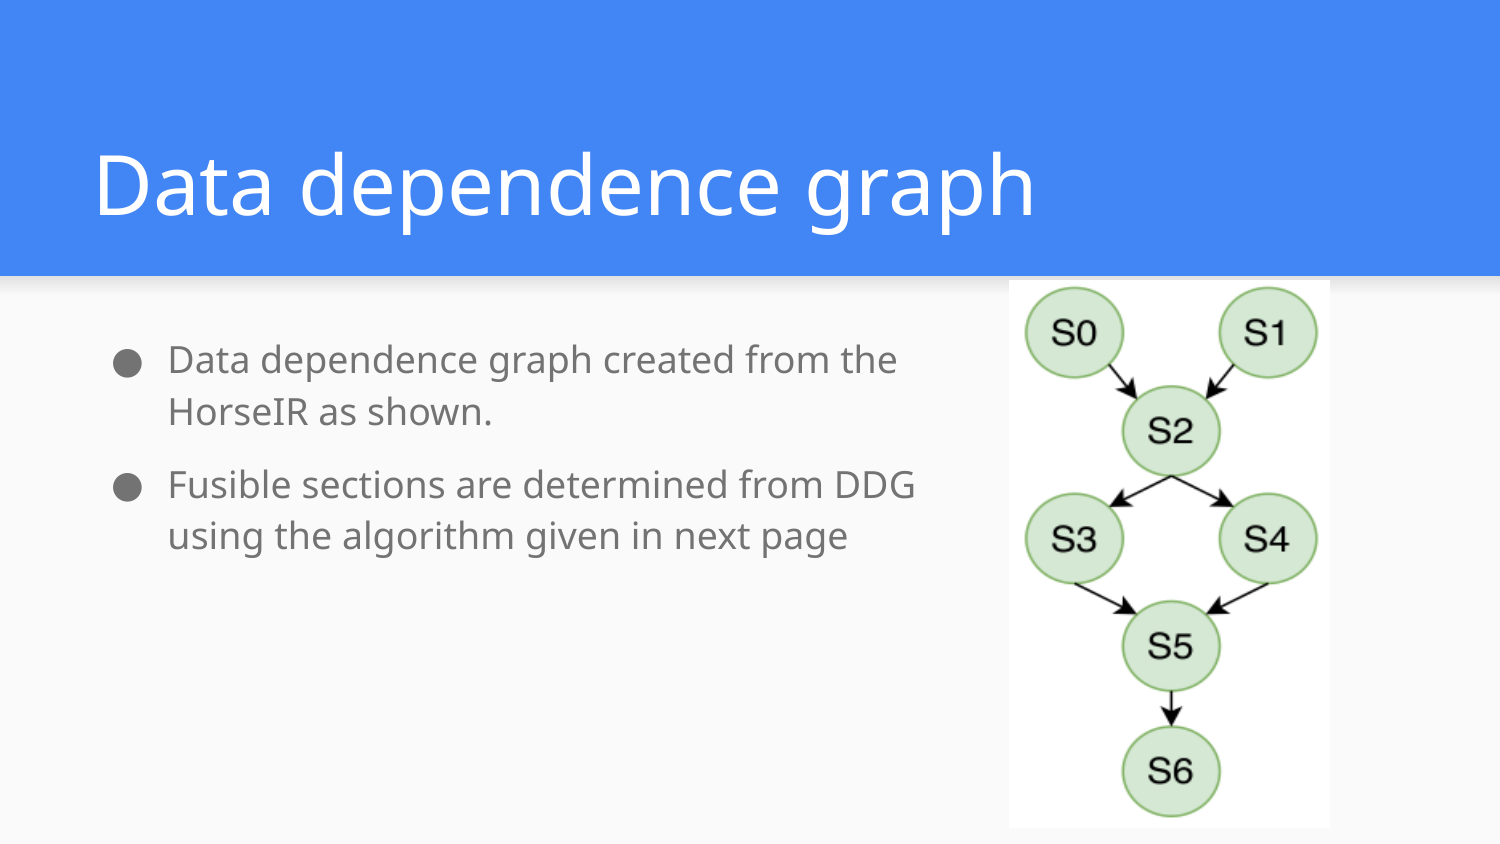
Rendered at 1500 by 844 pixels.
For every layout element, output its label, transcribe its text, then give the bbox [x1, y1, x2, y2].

title Data dependence graph [77, 102, 1427, 248]
picture [1009, 280, 1330, 828]
list Data dependence graph created from the HorseIR as shown. Fusible sections are determined from DDG using the algorithm given in next page [77, 314, 976, 760]
